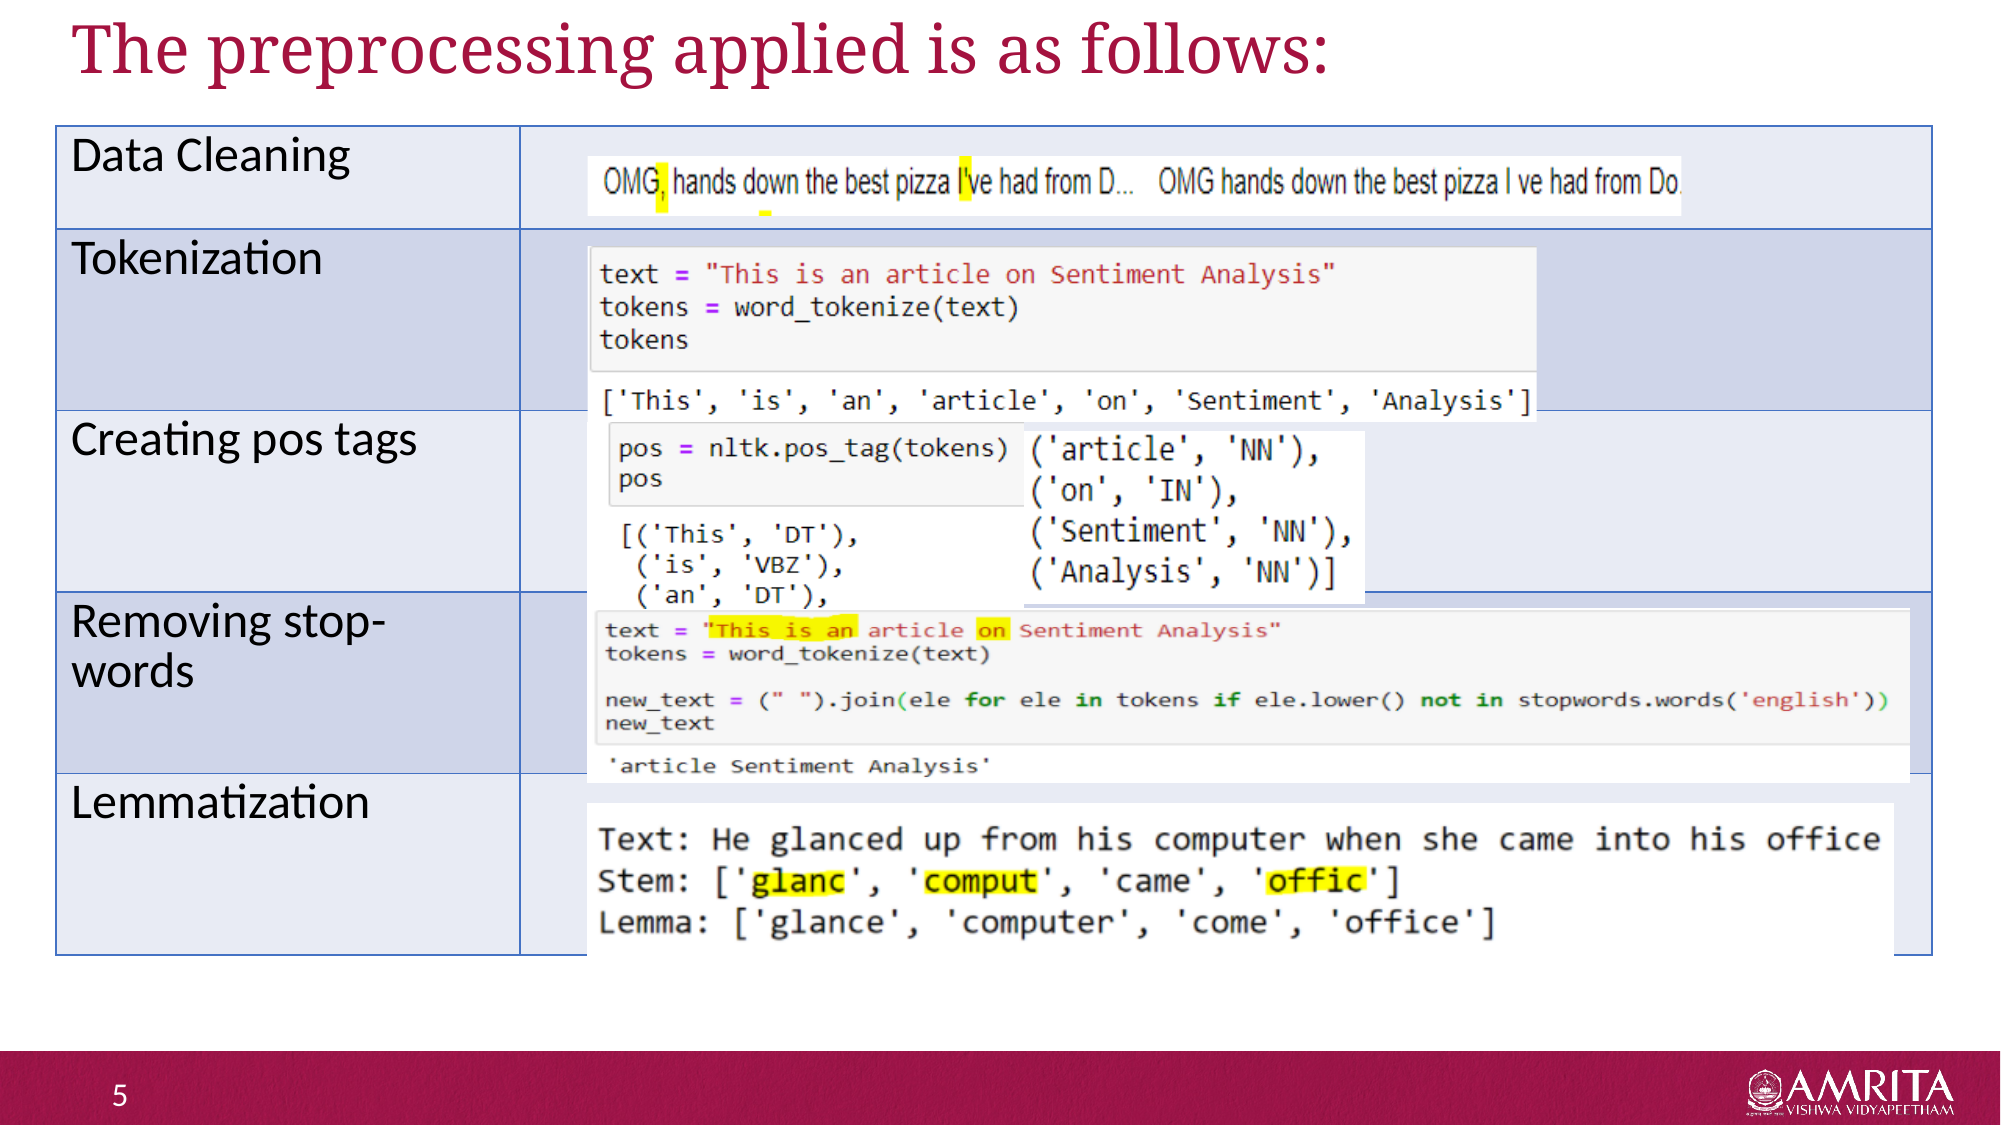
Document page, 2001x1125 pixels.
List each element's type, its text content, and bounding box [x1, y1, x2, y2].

title The preprocessing applied is as follows: [55, 57, 1933, 127]
table_cell [1024, 593, 1931, 773]
table_header Data Cleaning [57, 127, 519, 228]
picture [587, 156, 1682, 216]
table_cell [521, 593, 587, 773]
table_cell [521, 230, 1931, 410]
picture [587, 244, 1910, 783]
table_cell [1024, 411, 1931, 591]
table_cell Removing stop-words [57, 593, 519, 773]
table_cell [521, 774, 1931, 954]
table_cell Tokenization [57, 230, 519, 410]
slide_number 5 [19, 1062, 144, 1123]
table_cell Creating pos tags [57, 411, 519, 591]
table_header [521, 127, 1931, 228]
table_cell [521, 411, 587, 591]
picture [0, 1051, 2001, 1125]
picture [587, 803, 1894, 958]
table_cell Lemmatization [57, 774, 519, 954]
